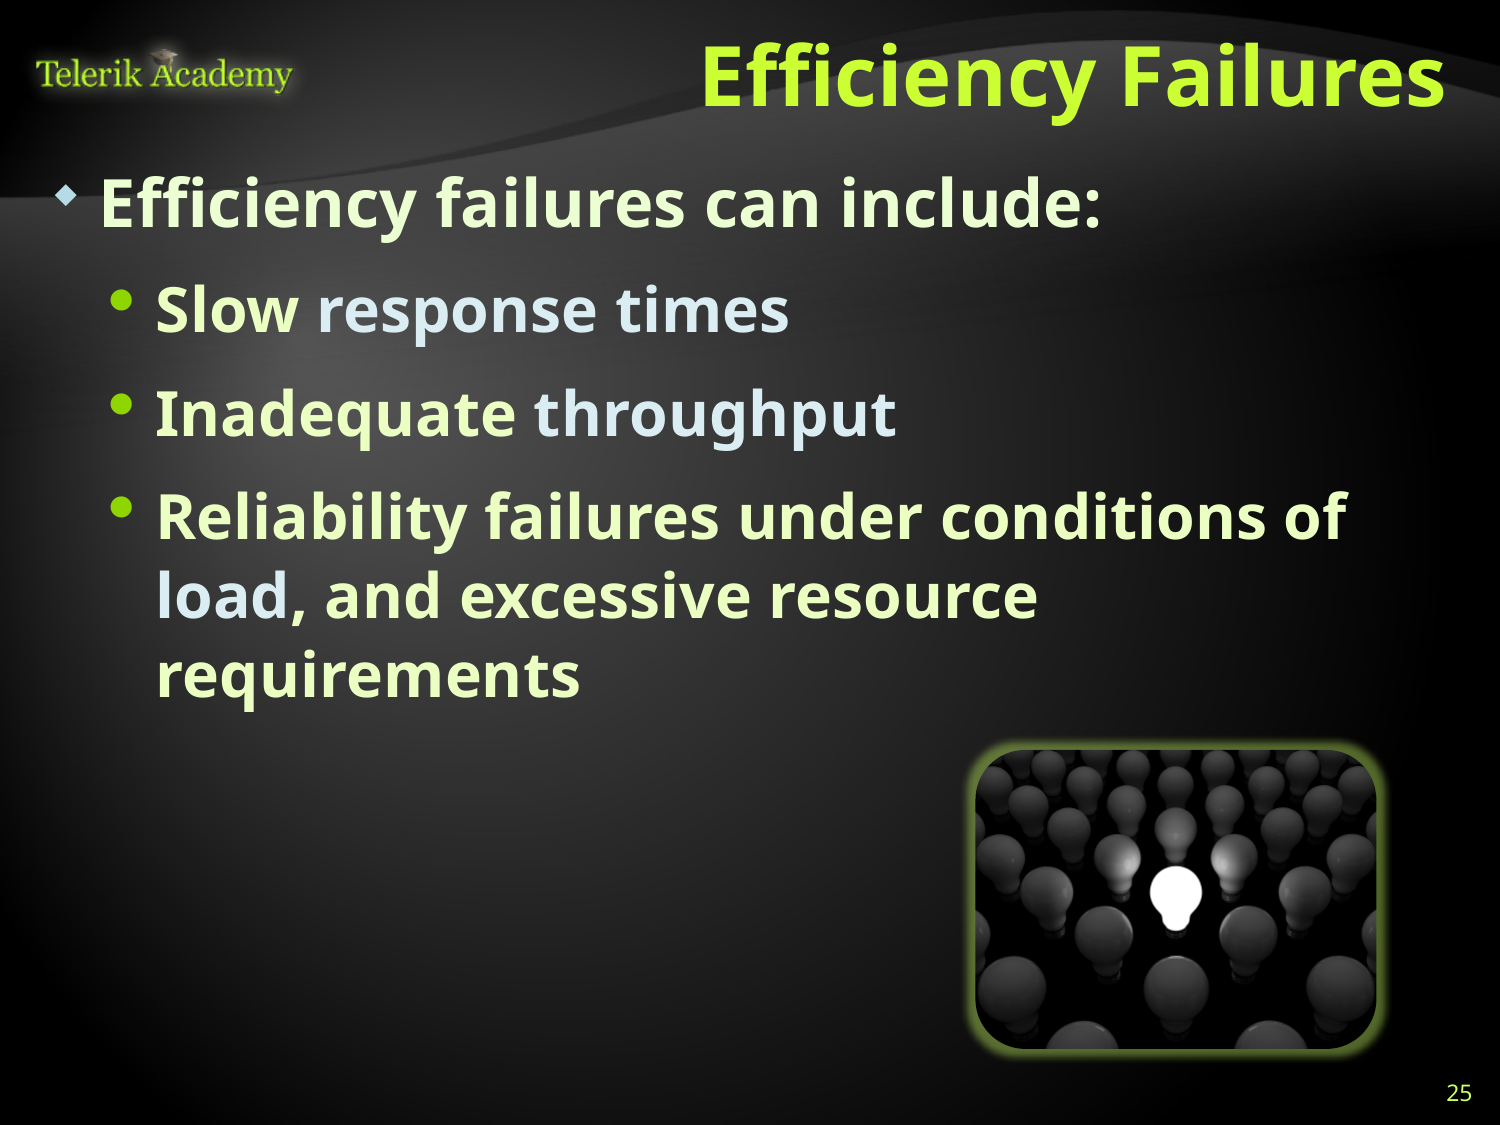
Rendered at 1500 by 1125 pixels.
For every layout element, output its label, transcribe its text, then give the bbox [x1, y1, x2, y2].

title Efficiency Failures [300, 12, 1463, 149]
picture [0, 0, 1500, 1125]
list Efficiency failures can include: Slow response times Inadequate throughput Reliability failures under conditions of load, and excessive resource requirements [37, 149, 1463, 1100]
slide_number 25 [1412, 1074, 1488, 1113]
